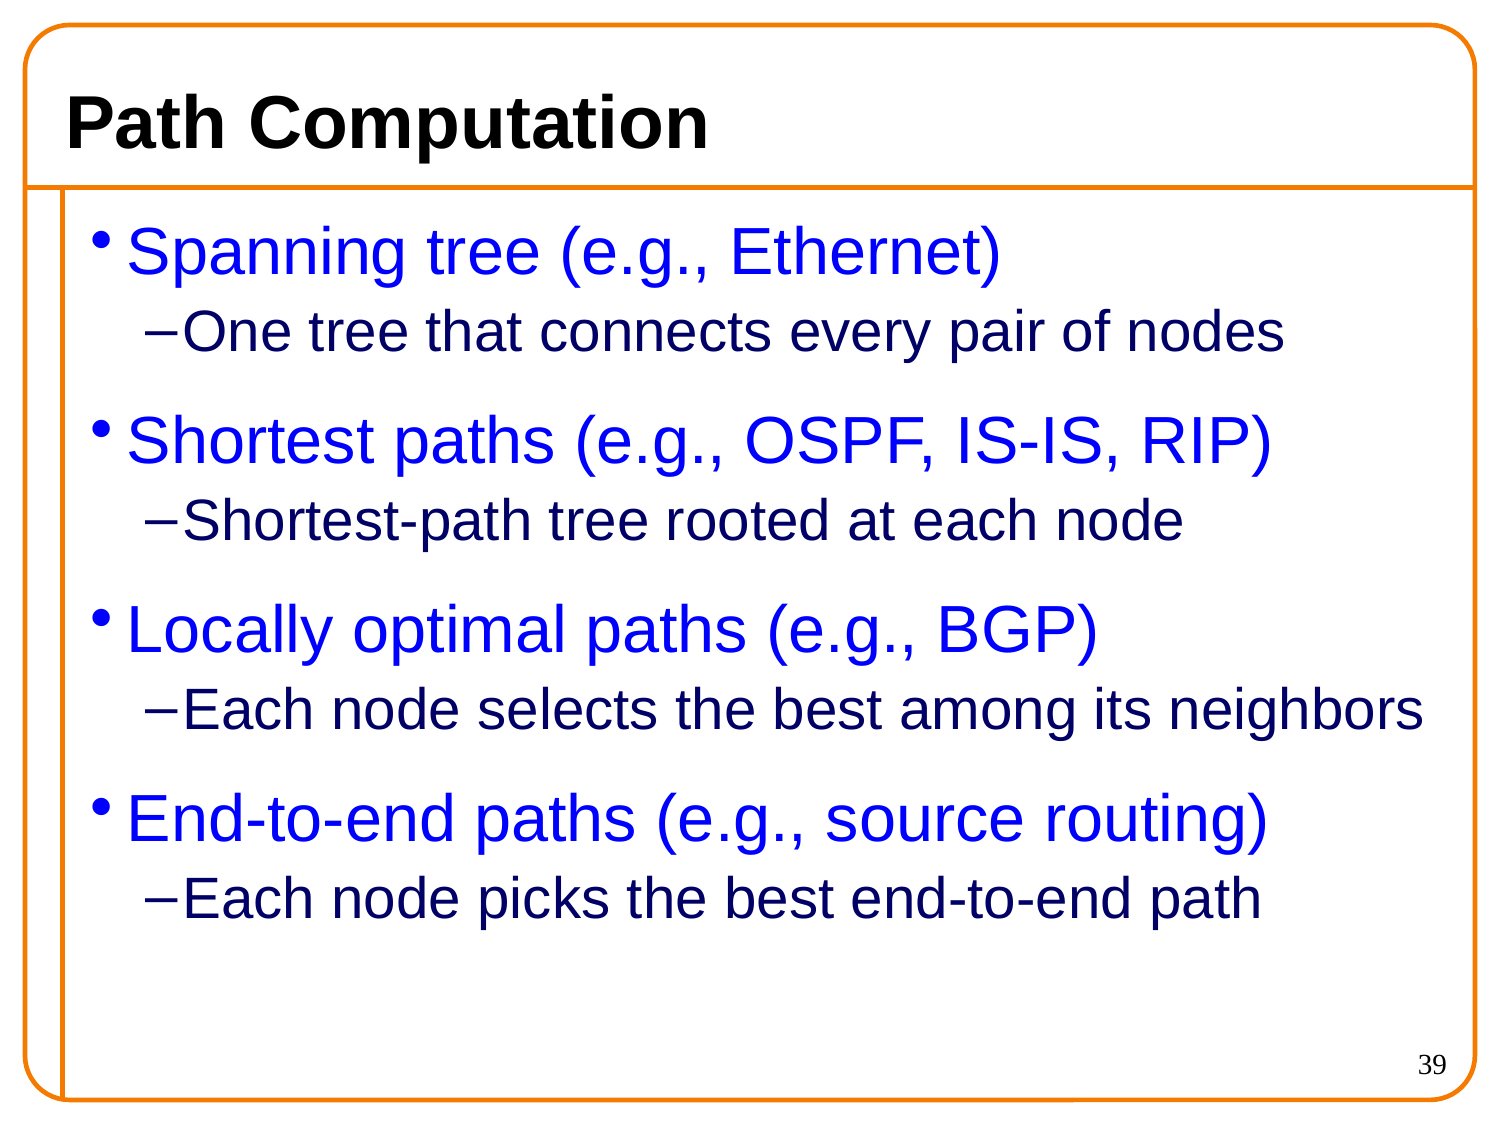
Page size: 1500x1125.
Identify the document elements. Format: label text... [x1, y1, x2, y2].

title Path Computation [50, 62, 1374, 175]
list Spanning tree (e.g., Ethernet) One tree that connects every pair of nodes Shortest paths (e.g., OSPF, IS-IS, RIP) Shortest-path tree rooted at each node Locally optimal paths (e.g., BGP) Each node selects the best among its neighbors End-to-end paths (e.g., source routing) Each node picks the best end-to-end path [75, 200, 1463, 1100]
slide_number 39 [1312, 1037, 1463, 1101]
